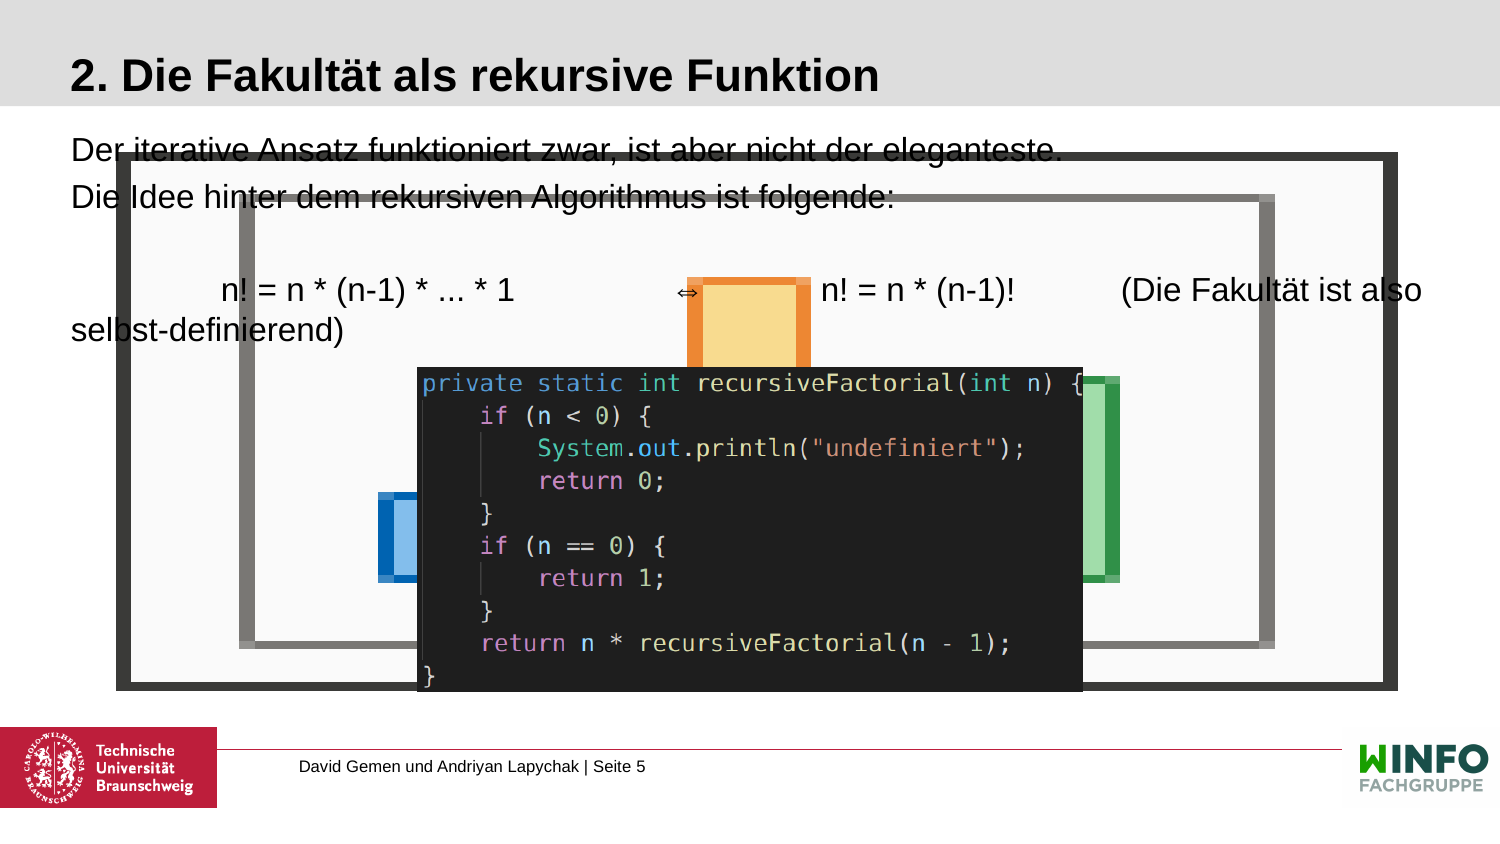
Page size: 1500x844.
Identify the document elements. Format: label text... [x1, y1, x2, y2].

text_box Der iterative Ansatz funktioniert zwar, ist aber nicht der eleganteste. Die Idee hinter dem rekursiven Algorithmus ist folgende: n! = n * (n-1) * ... * 1 ⇔ n! = n * (n-1)! (Die Fakultät ist also selbst-definierend) [70, 128, 1445, 716]
picture [1342, 727, 1500, 808]
picture [0, 727, 217, 808]
title 2. Die Fakultät als rekursive Funktion [70, 13, 1445, 101]
picture [417, 366, 1083, 692]
